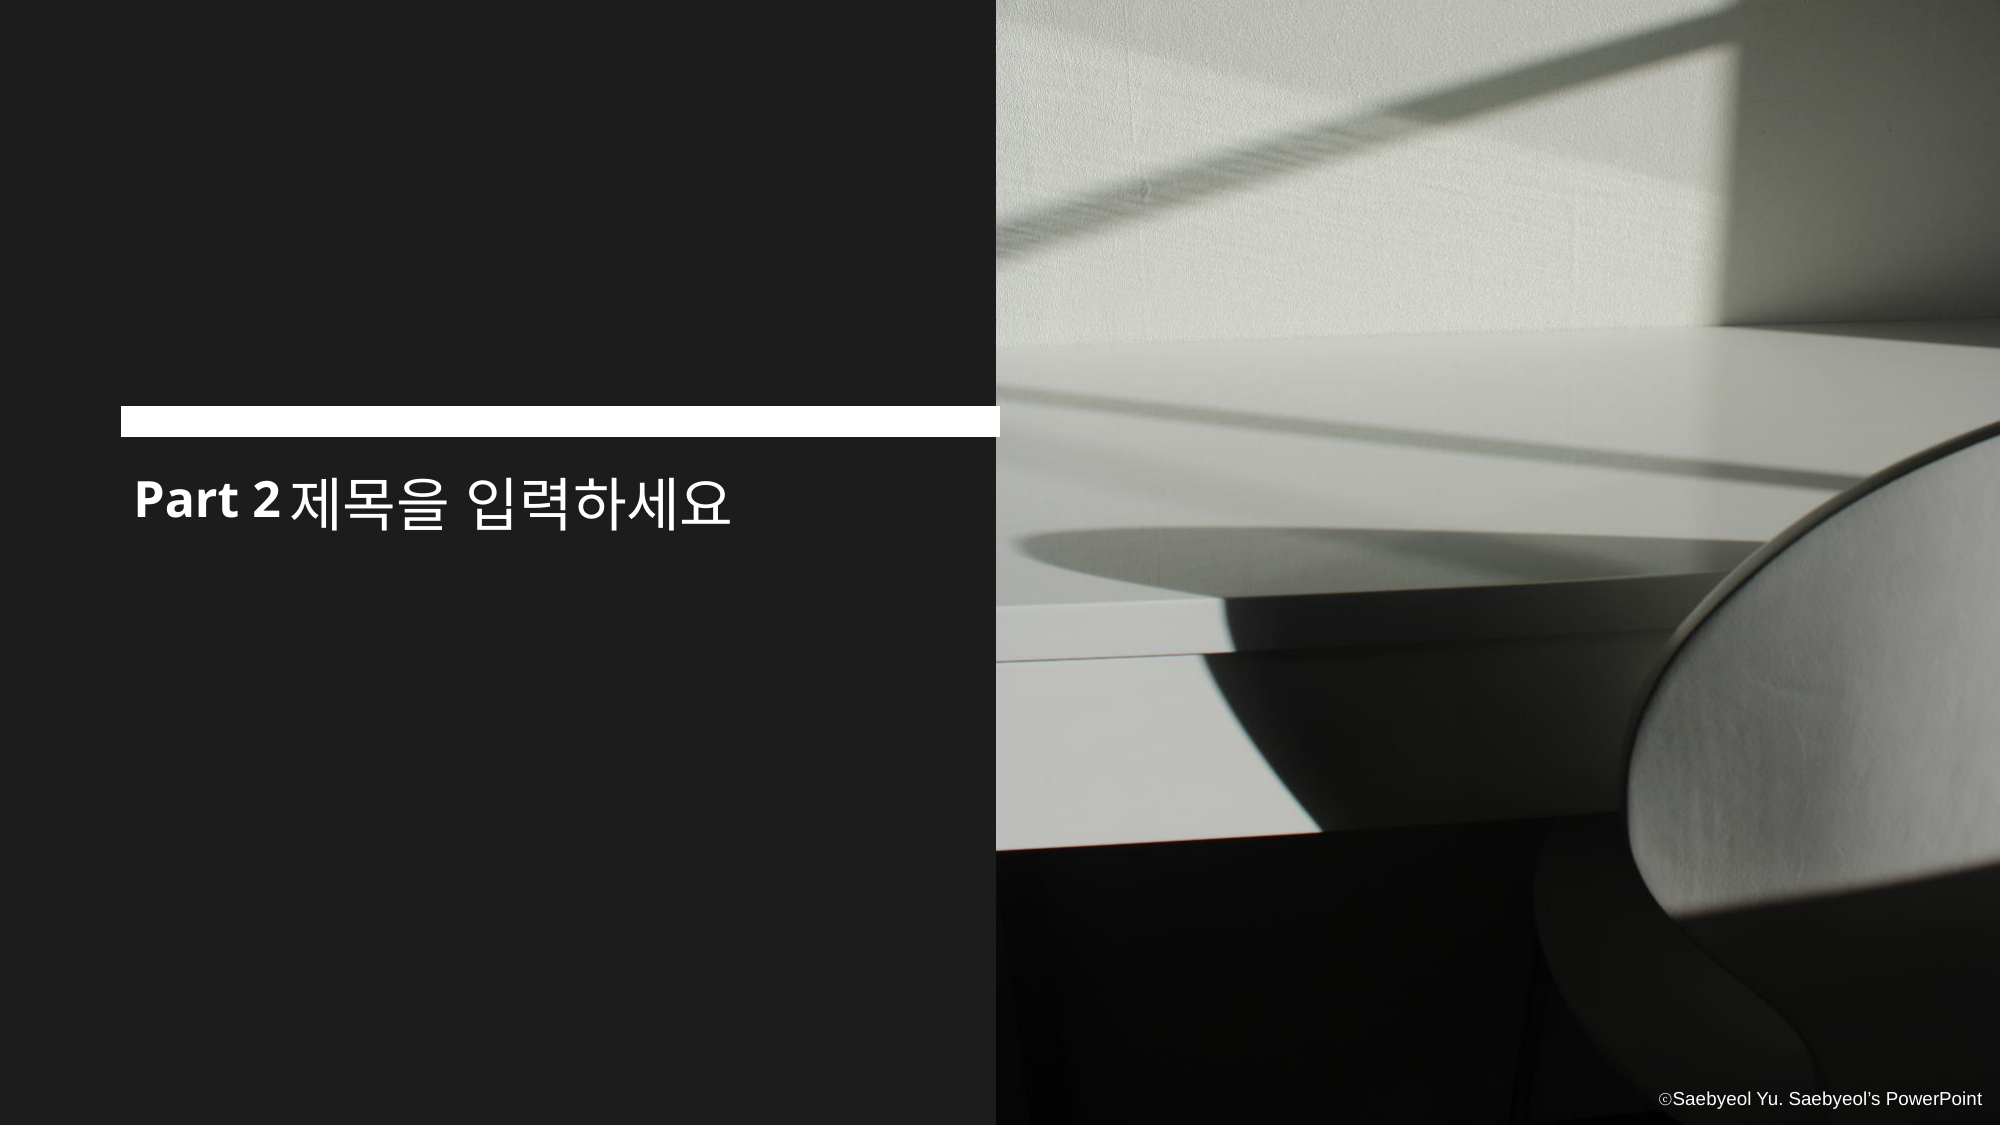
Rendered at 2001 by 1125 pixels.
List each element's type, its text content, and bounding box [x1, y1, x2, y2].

picture [996, 0, 2000, 1125]
text_box Part 2 [118, 460, 274, 535]
text_box 제목을 입력하세요 [274, 460, 749, 545]
